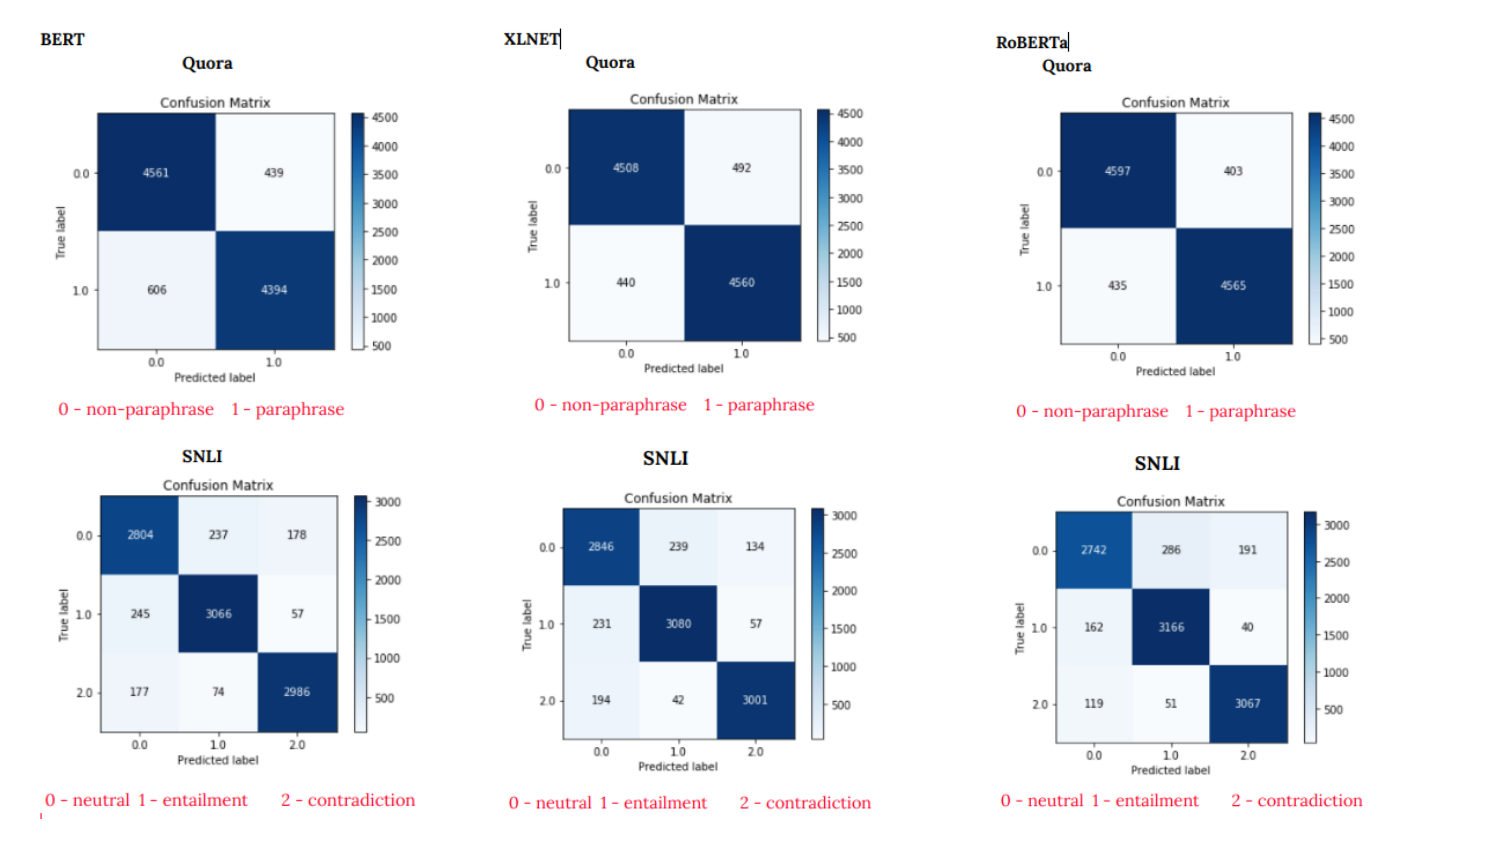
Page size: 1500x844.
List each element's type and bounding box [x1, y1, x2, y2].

picture [487, 24, 948, 819]
picture [24, 24, 463, 819]
picture [972, 24, 1444, 819]
